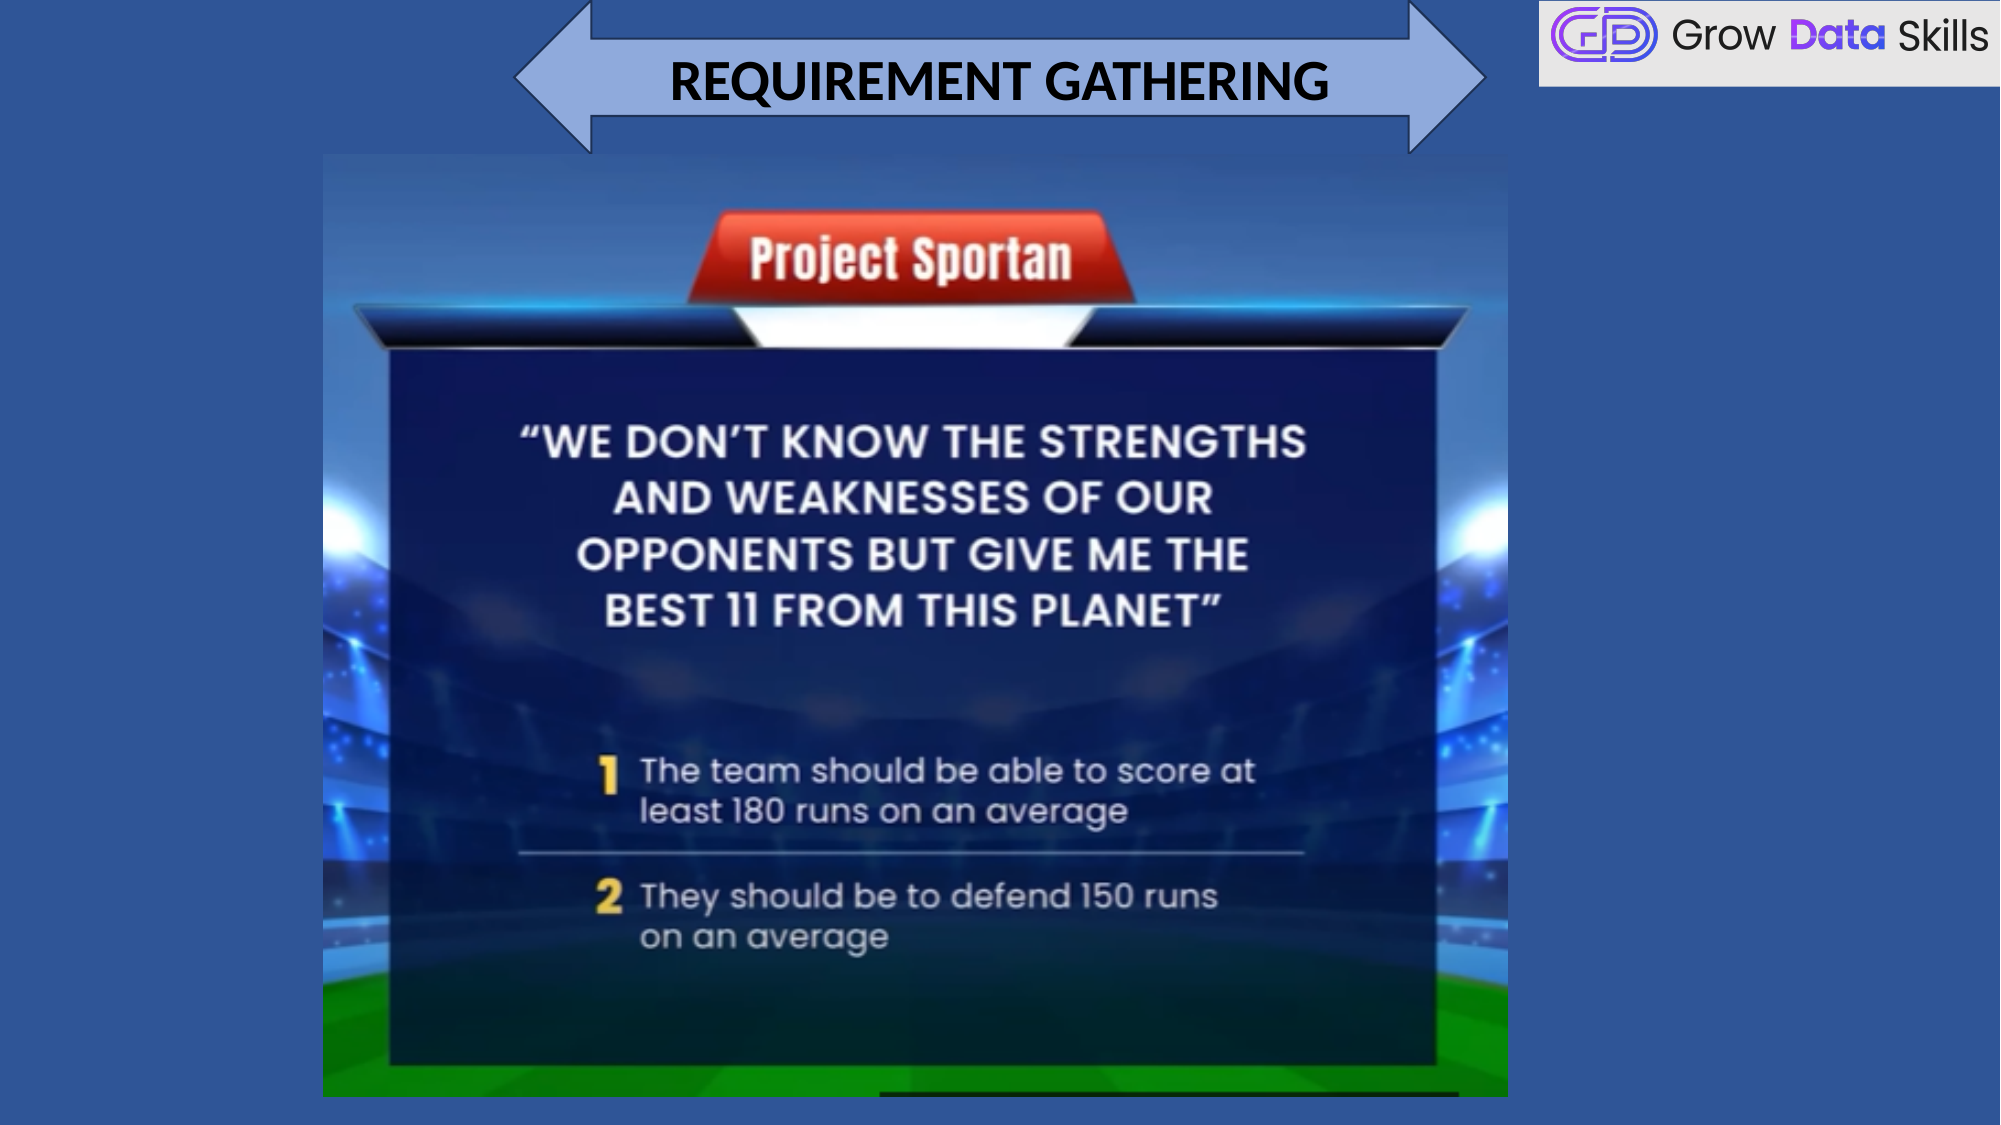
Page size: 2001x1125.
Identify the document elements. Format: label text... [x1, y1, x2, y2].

picture [322, 154, 1508, 1097]
text_box [1539, 0, 2000, 87]
picture [1551, 7, 1988, 62]
text_box REQUIREMENT GATHERING [512, 0, 1488, 154]
